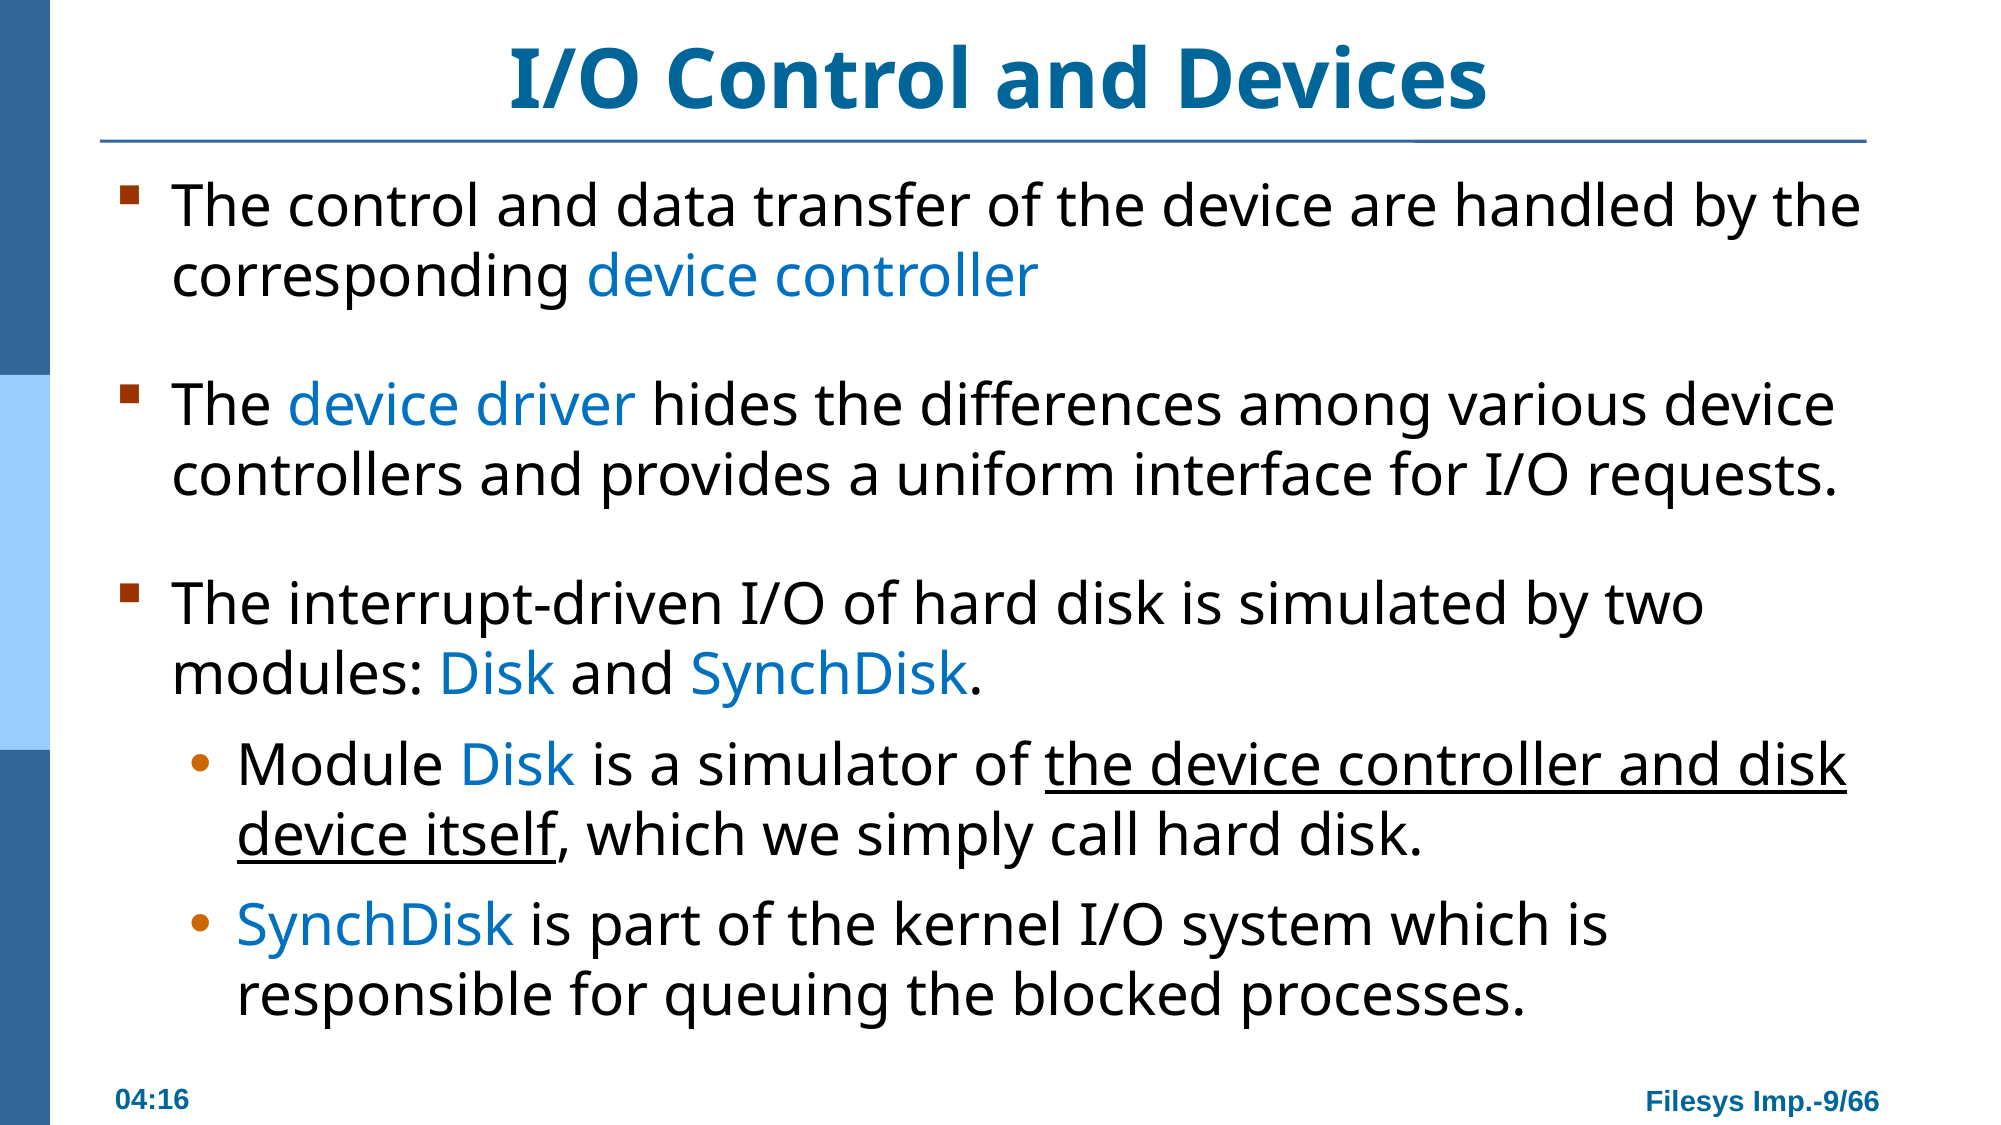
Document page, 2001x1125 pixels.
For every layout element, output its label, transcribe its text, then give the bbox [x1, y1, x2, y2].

title I/O Control and Devices [99, 38, 1900, 133]
list The control and data transfer of the device are handled by the corresponding device controller The device driver hides the differences among various device controllers and provides a uniform interface for I/O requests. The interrupt-driven I/O of hard disk is simulated by two modules: Disk and SynchDisk. Module Disk is a simulator of the device controller and disk device itself, which we simply call hard disk. SynchDisk is part of the kernel I/O system which is responsible for queuing the blocked processes. [99, 160, 1900, 920]
